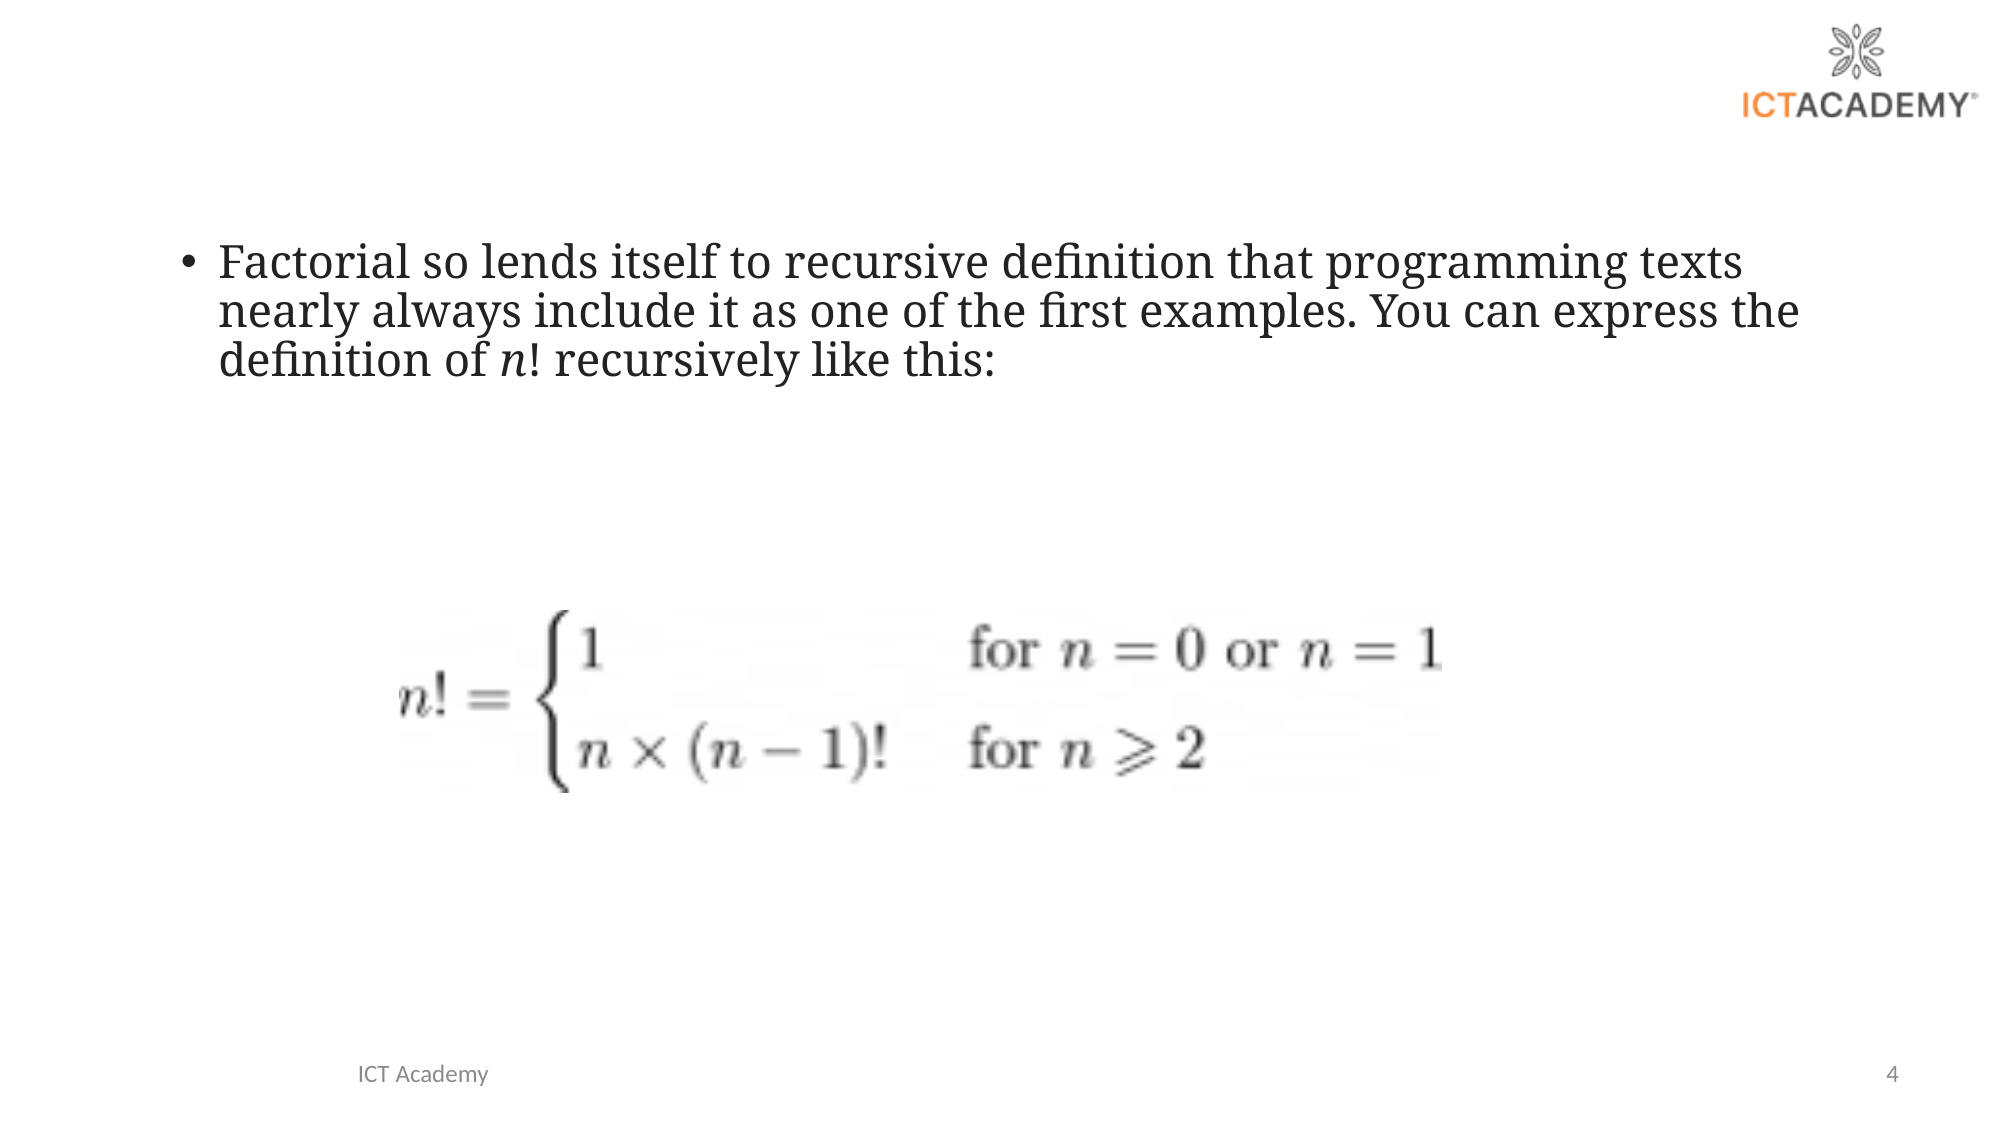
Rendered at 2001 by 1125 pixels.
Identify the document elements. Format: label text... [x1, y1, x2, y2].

picture [399, 610, 1442, 793]
list Factorial so lends itself to recursive definition that programming texts nearly always include it as one of the first examples. You can express the definition of n! recursively like this: [165, 231, 1863, 1014]
slide_number 4 [1464, 1042, 1915, 1103]
picture [1743, 22, 1979, 120]
footer ICT Academy [85, 1042, 761, 1103]
